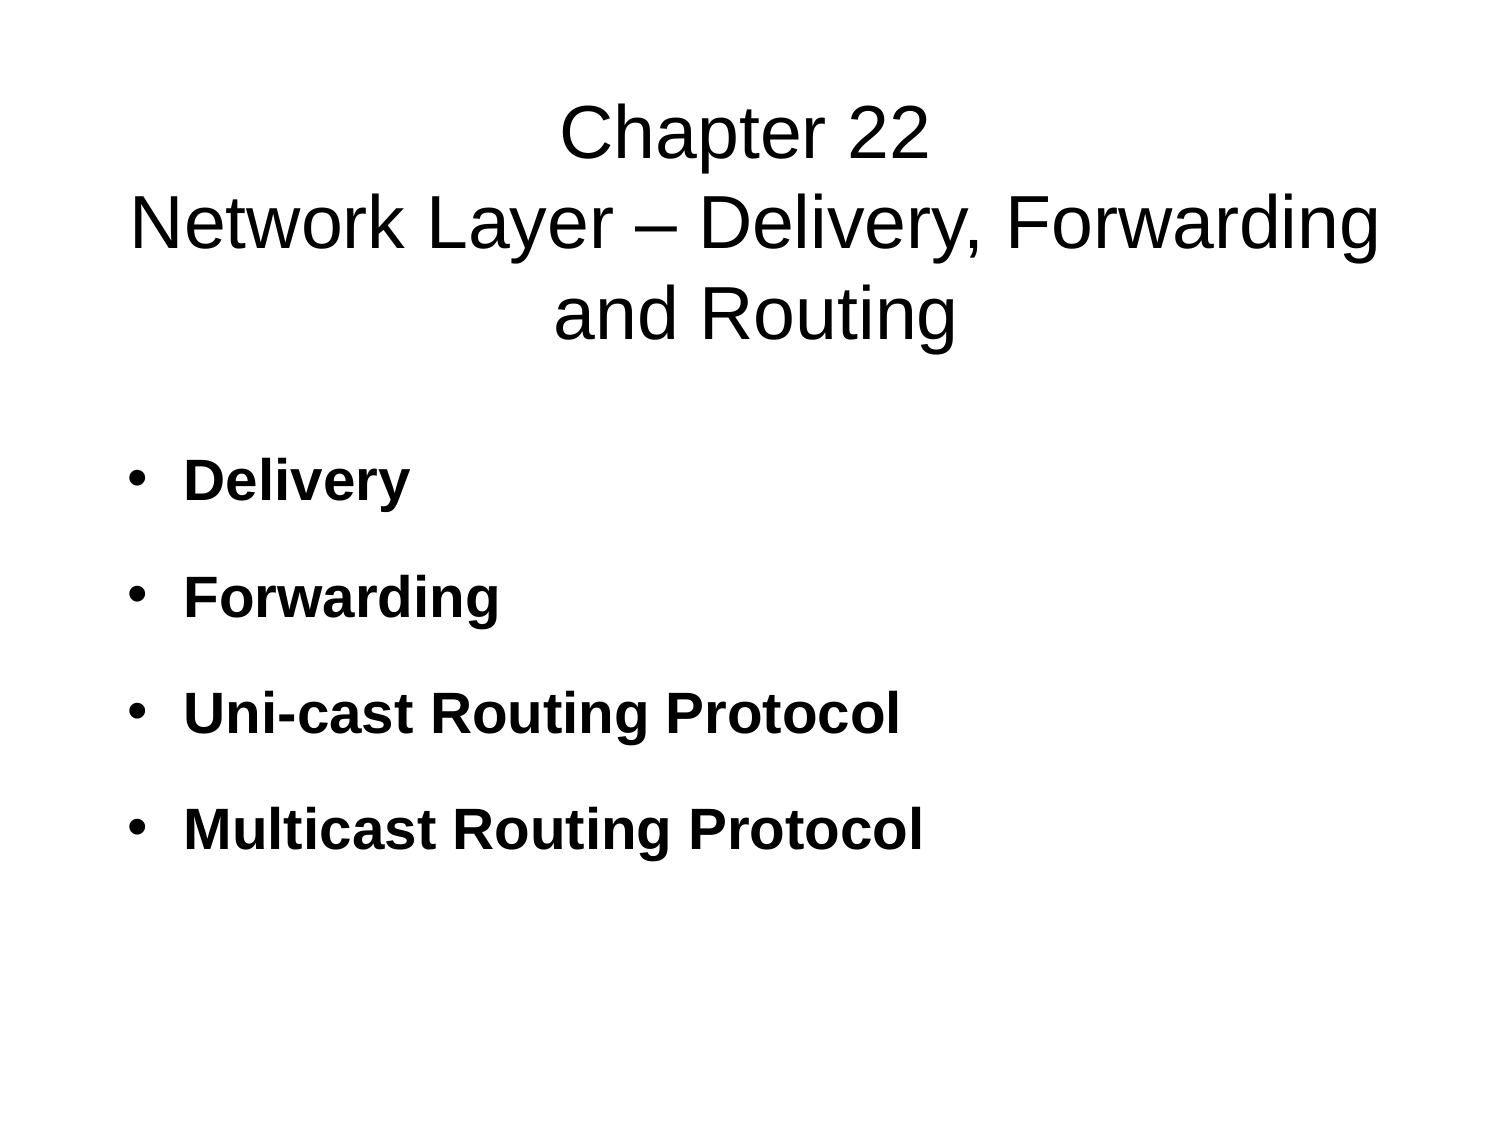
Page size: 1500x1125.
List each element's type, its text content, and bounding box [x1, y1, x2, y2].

list Delivery Forwarding Uni-cast Routing Protocol Multicast Routing Protocol [112, 399, 1388, 1000]
title Chapter 22 Network Layer – Delivery, Forwarding and Routing [62, 75, 1450, 363]
